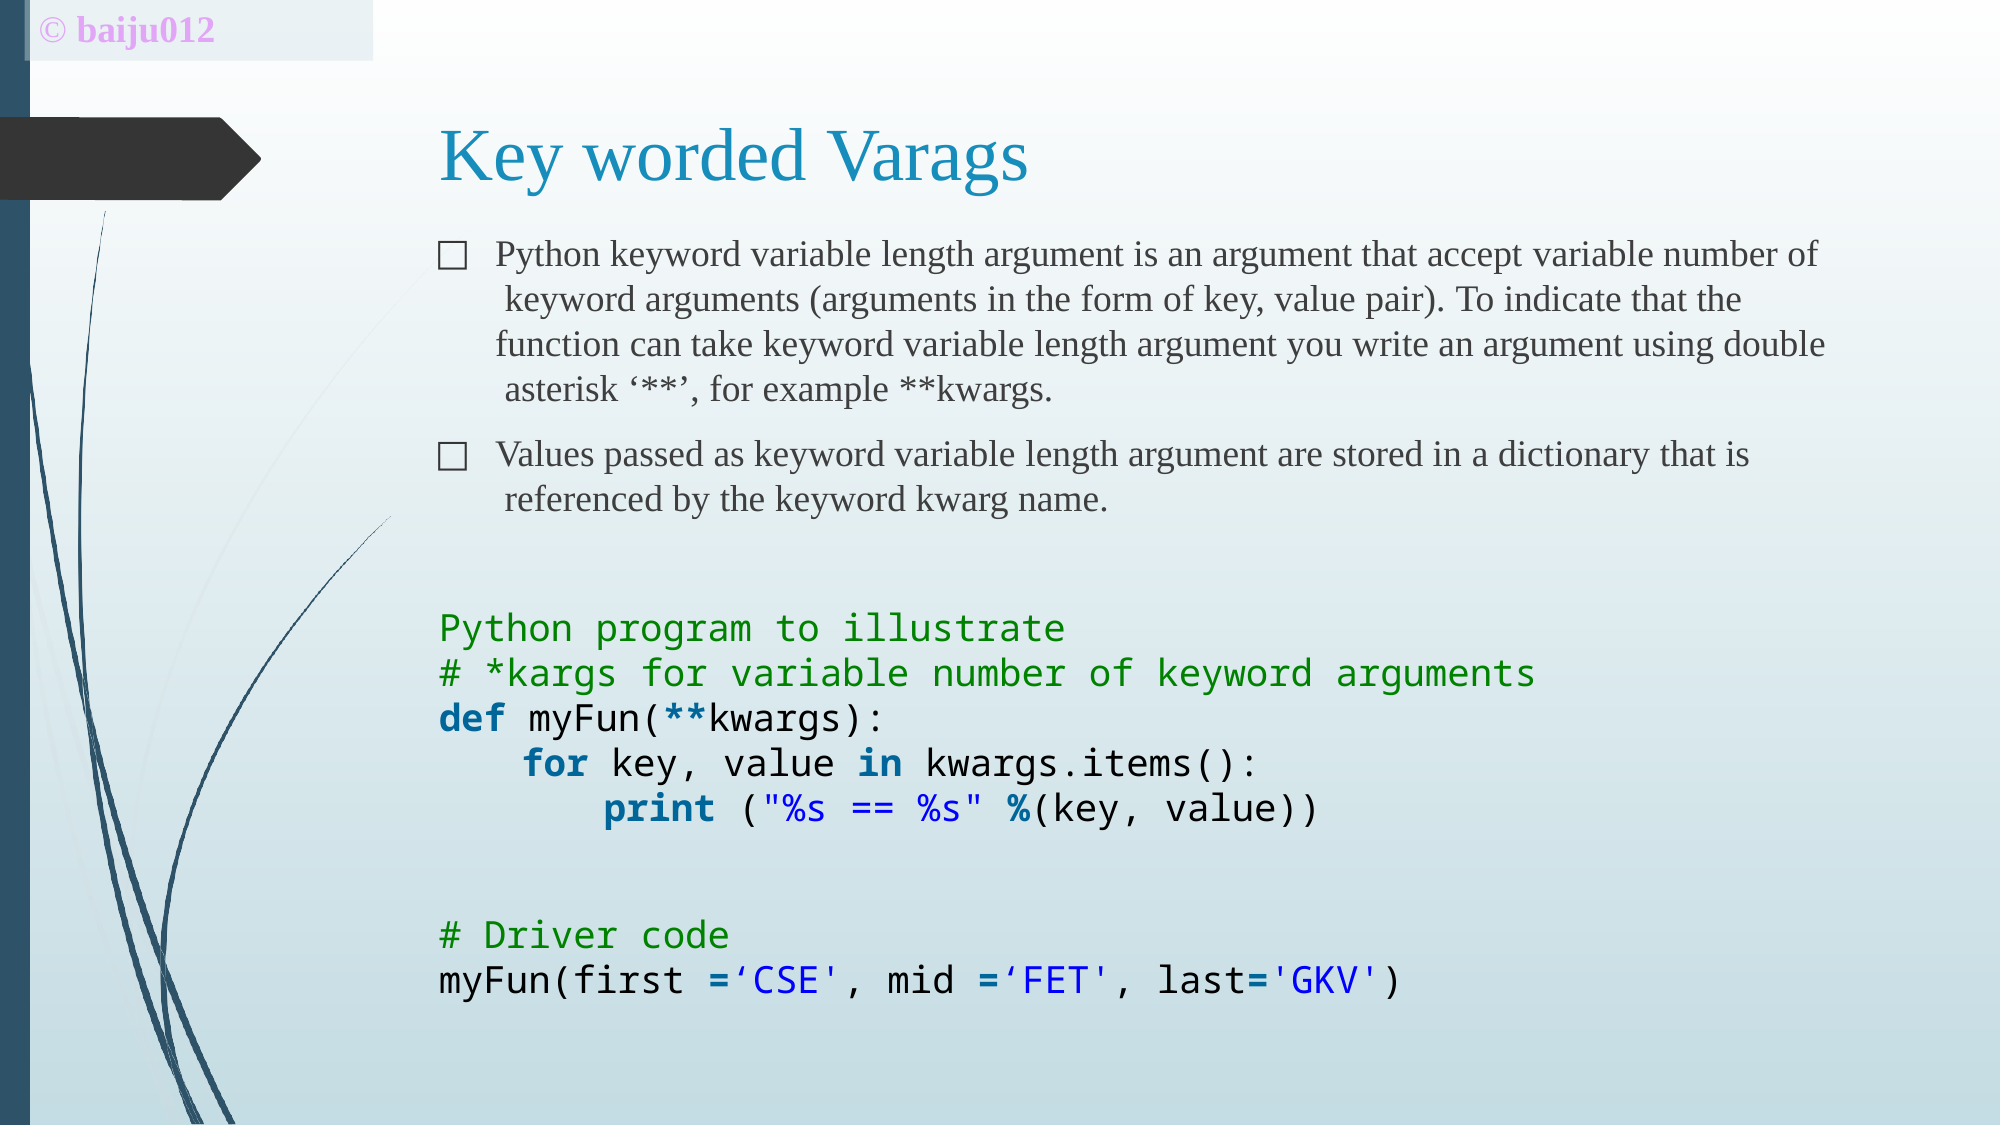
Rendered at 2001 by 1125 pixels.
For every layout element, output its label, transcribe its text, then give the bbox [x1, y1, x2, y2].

title © baiju012 [36, 2, 309, 193]
picture [30, 61, 36, 117]
picture [30, 0, 2000, 1125]
text_box Python keyword variable length argument is an argument that accept variable number of keyword arguments (arguments in the form of key, value pair). To indicate that the function can take keyword variable length argument you write an argument using double asterisk ‘**’, for example **kwargs. Values passed as keyword variable length argument are stored in a dictionary that is referenced by the keyword kwarg name. Python program to illustrate # *kargs for variable number of keyword arguments def myFun(**kwargs): for key, value in kwargs.items(): print ("%s == %s" %(key, value)) # Driver code myFun(first =‘CSE', mid =‘FET', last='GKV') [432, 226, 1828, 1001]
text_box Key worded Varags [437, 103, 1041, 196]
